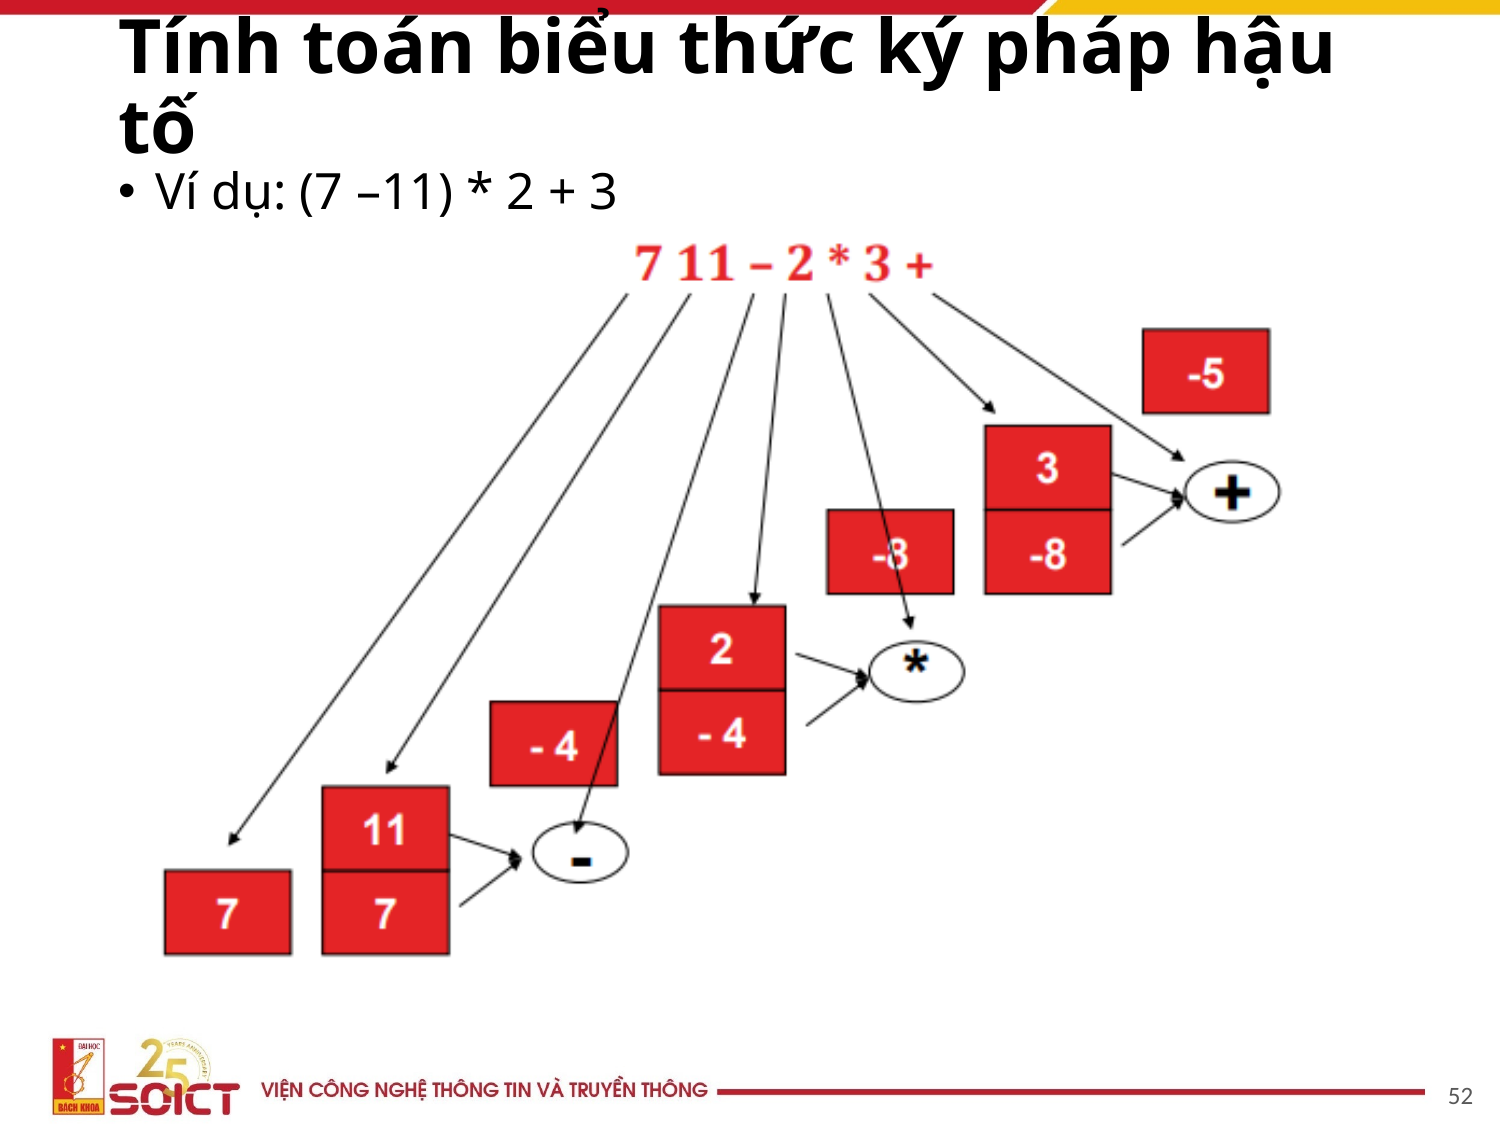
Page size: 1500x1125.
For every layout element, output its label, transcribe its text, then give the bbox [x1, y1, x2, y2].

slide_number 52 [1300, 1065, 1489, 1125]
picture [0, 0, 1500, 1125]
list Ví dụ: (7 –11) * 2 + 3 [103, 159, 1454, 1014]
title Tính toán biểu thức ký pháp hậu tố [103, 24, 1397, 155]
